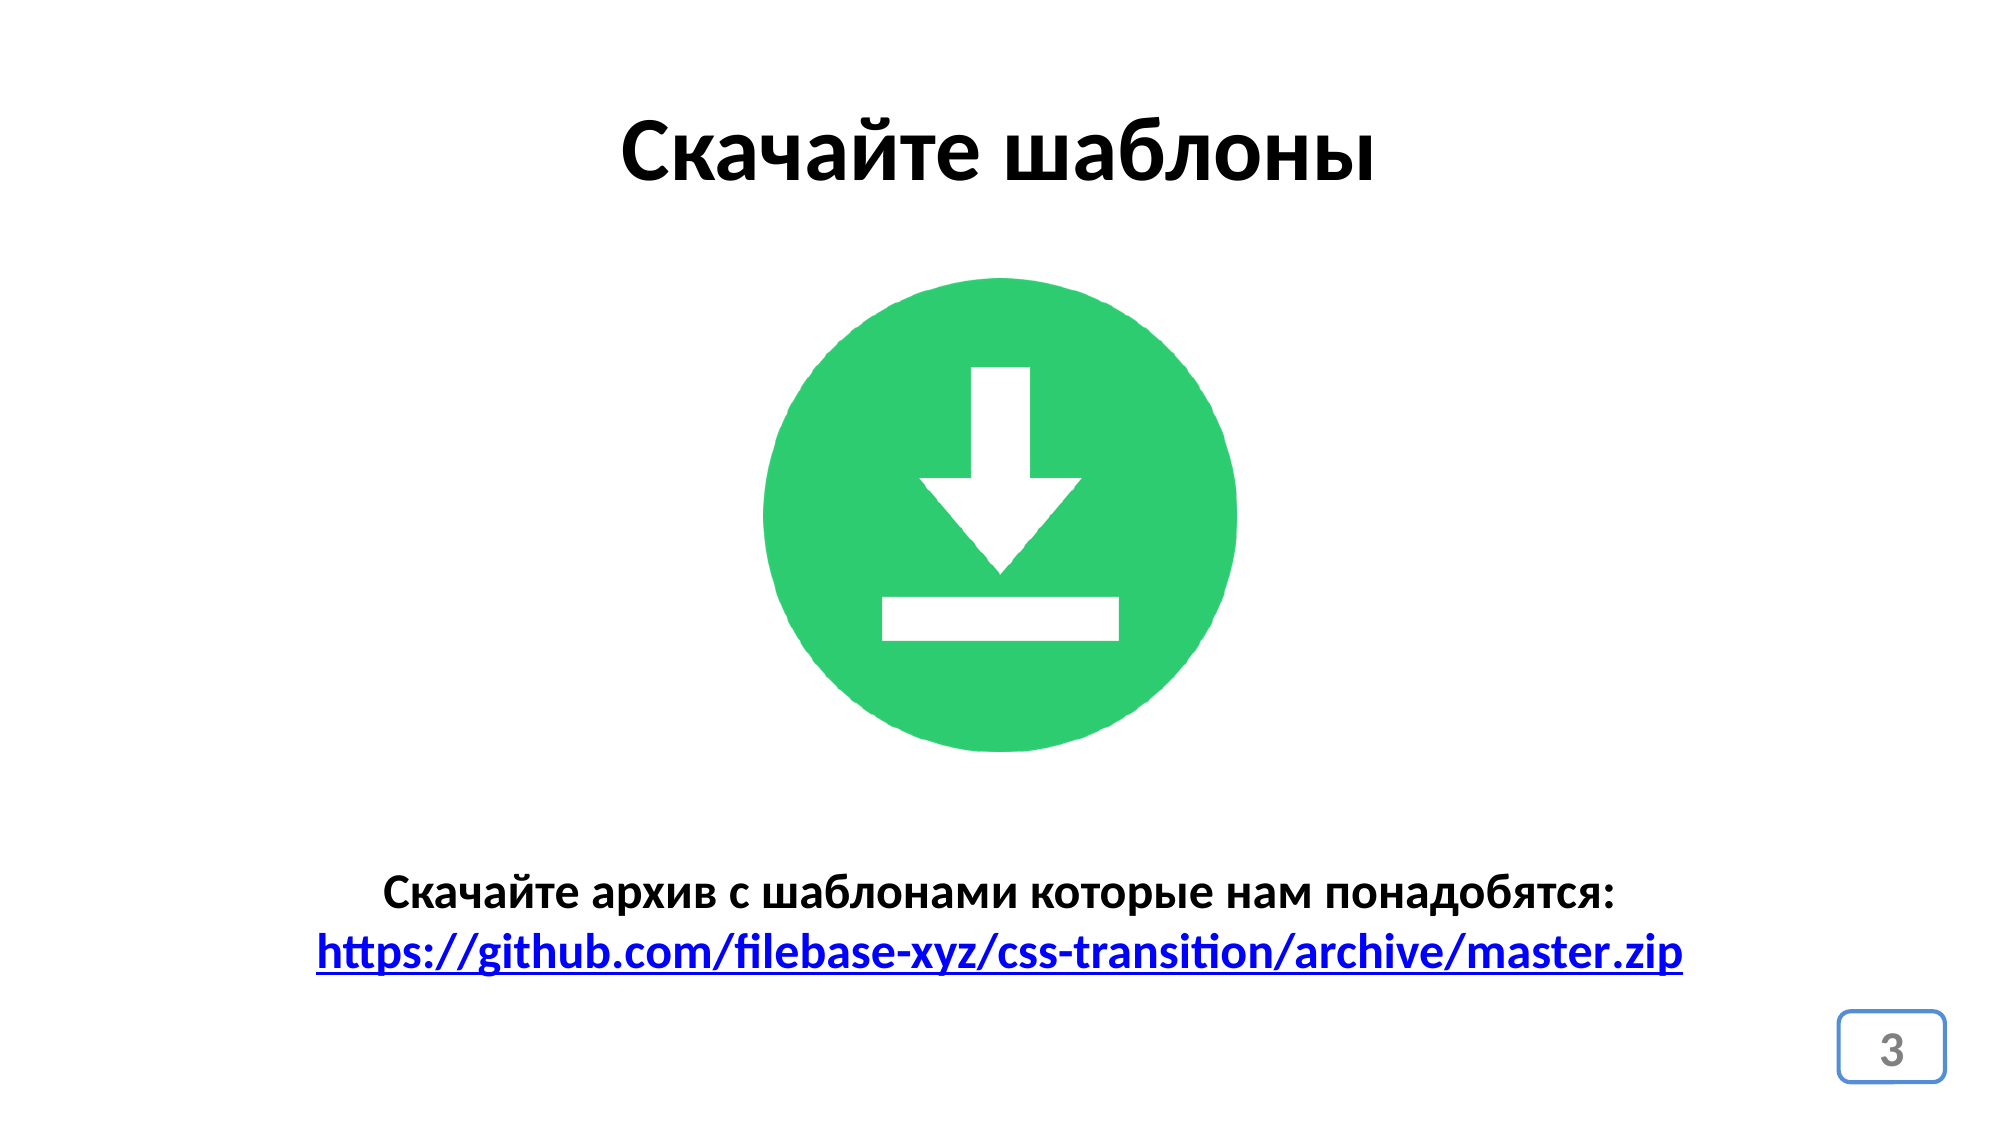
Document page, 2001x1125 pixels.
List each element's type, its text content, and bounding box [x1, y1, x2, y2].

text_box Скачайте архив с шаблонами которые нам понадобятся: https://github.com/filebase-xyz/css-transition/archive/master.zip [0, 851, 2000, 987]
text_box Скачайте шаблоны [0, 81, 2000, 207]
text_box 3 [1836, 1009, 1948, 1085]
picture [763, 278, 1237, 752]
